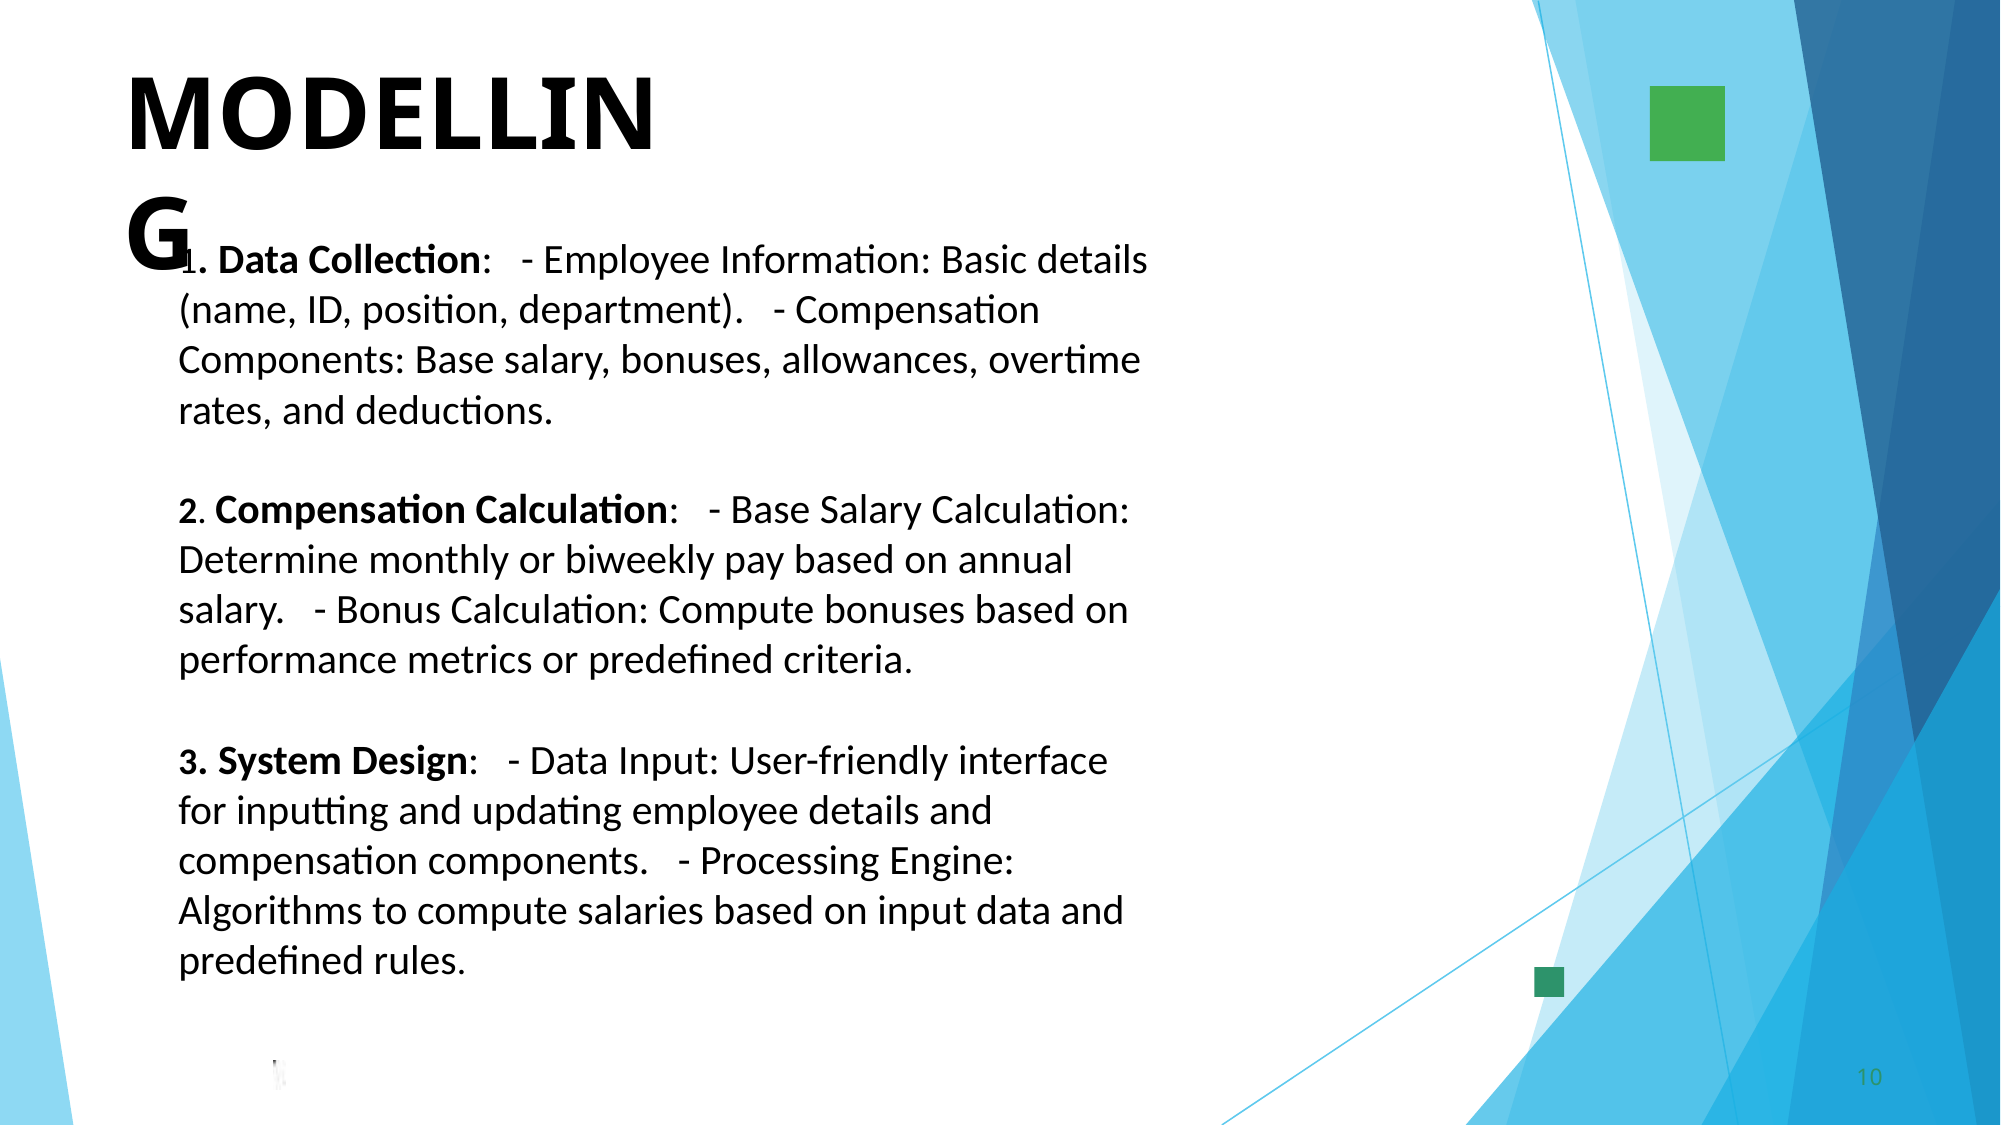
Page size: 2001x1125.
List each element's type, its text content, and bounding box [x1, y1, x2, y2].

text_box [1649, 86, 1725, 162]
text_box 2. Compensation Calculation: - Base Salary Calculation: Determine monthly or biweekly pay based on annual salary. - Bonus Calculation: Compute bonuses based on performance metrics or predefined criteria. [163, 474, 1164, 690]
text_box 10 [1849, 1061, 1888, 1095]
picture [273, 1060, 287, 1091]
text_box 3. System Design: - Data Input: User-friendly interface for inputting and updating employee details and compensation components. - Processing Engine: Algorithms to compute salaries based on input data and predefined rules. [163, 725, 1164, 990]
text_box [1534, 967, 1565, 997]
text_box MODELLING [121, 47, 664, 290]
text_box 1. Data Collection: - Employee Information: Basic details (name, ID, position, department). - Compensation Components: Base salary, bonuses, allowances, overtime rates, and deductions. [163, 224, 1164, 440]
